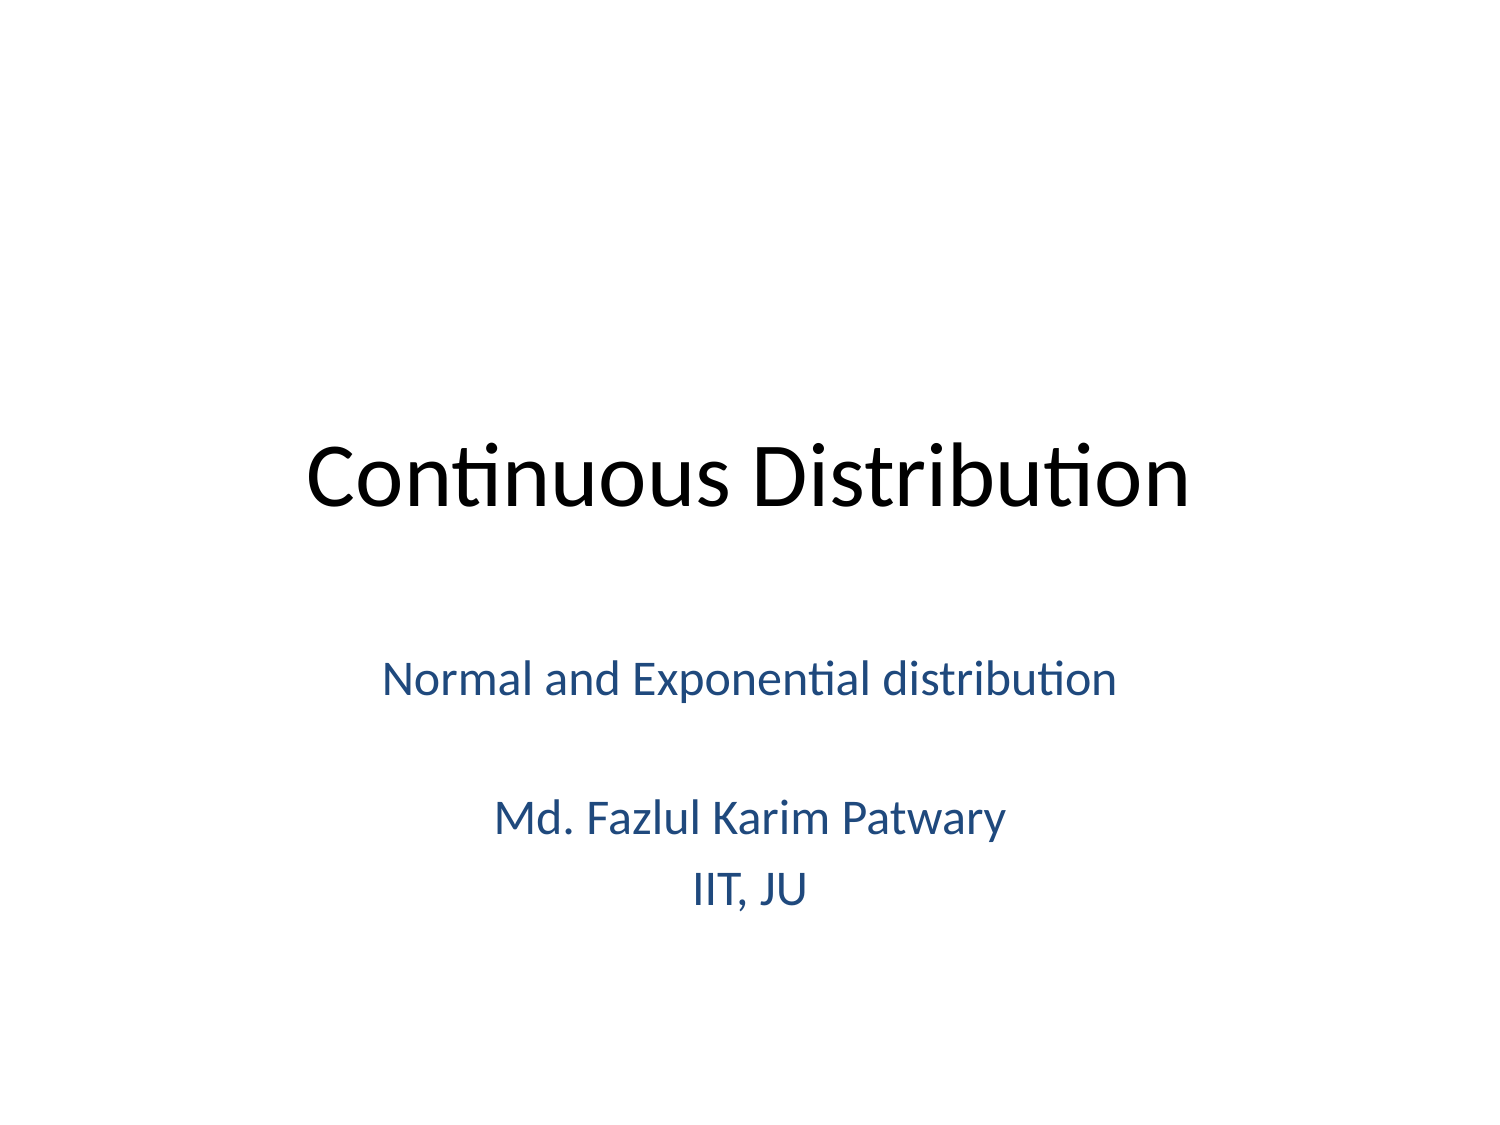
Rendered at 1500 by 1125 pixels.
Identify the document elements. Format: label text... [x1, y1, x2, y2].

subtitle Normal and Exponential distribution Md. Fazlul Karim Patwary IIT, JU [225, 637, 1275, 925]
title Continuous Distribution [112, 349, 1388, 591]
